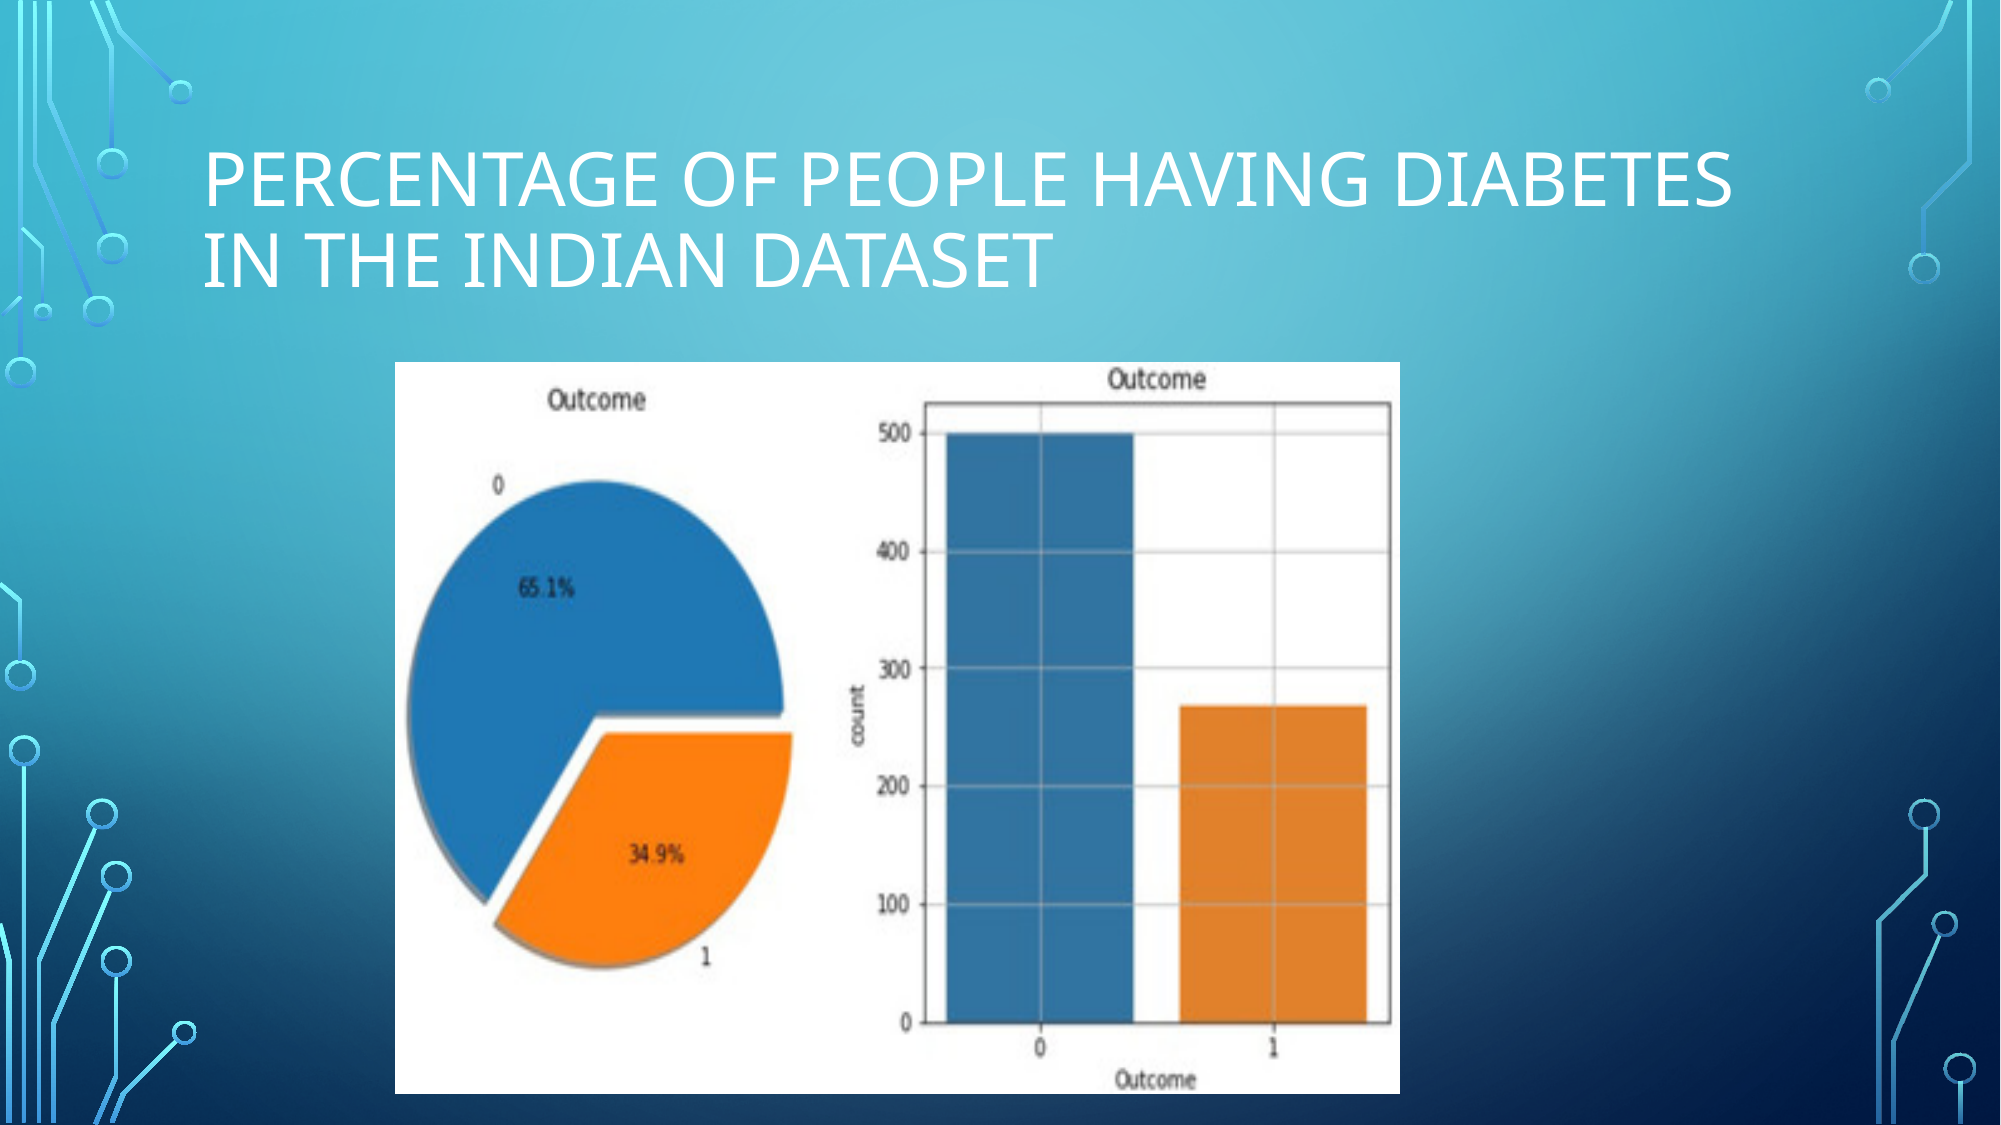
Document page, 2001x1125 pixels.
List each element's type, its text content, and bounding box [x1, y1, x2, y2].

title Percentage of people having Diabetes In the Indian dataset [187, 101, 1813, 344]
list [394, 361, 1400, 1094]
